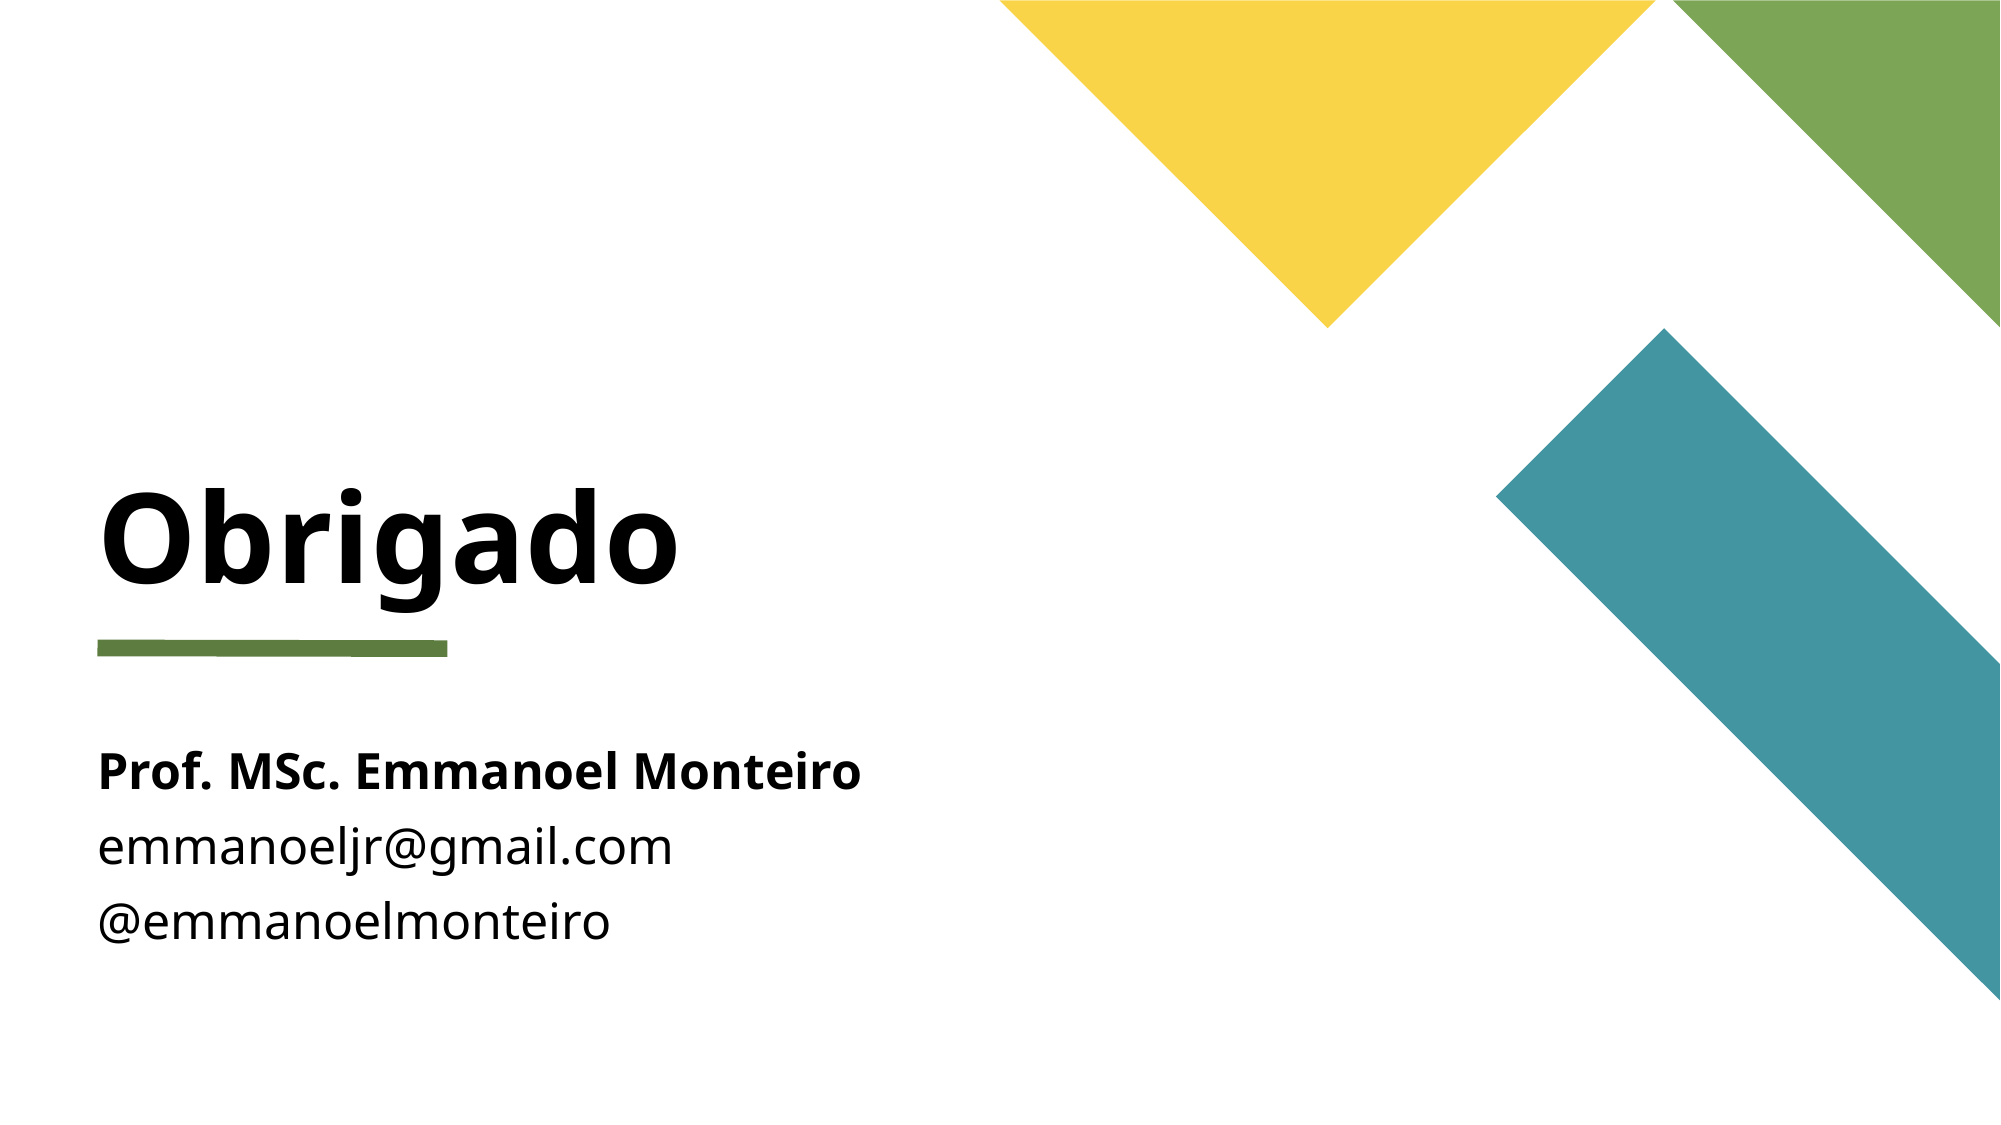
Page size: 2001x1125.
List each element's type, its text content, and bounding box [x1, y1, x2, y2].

title Obrigado [97, 67, 998, 608]
list Prof. MSc. Emmanoel Monteiro emmanoeljr@gmail.com @emmanoelmonteiro [97, 746, 998, 1017]
